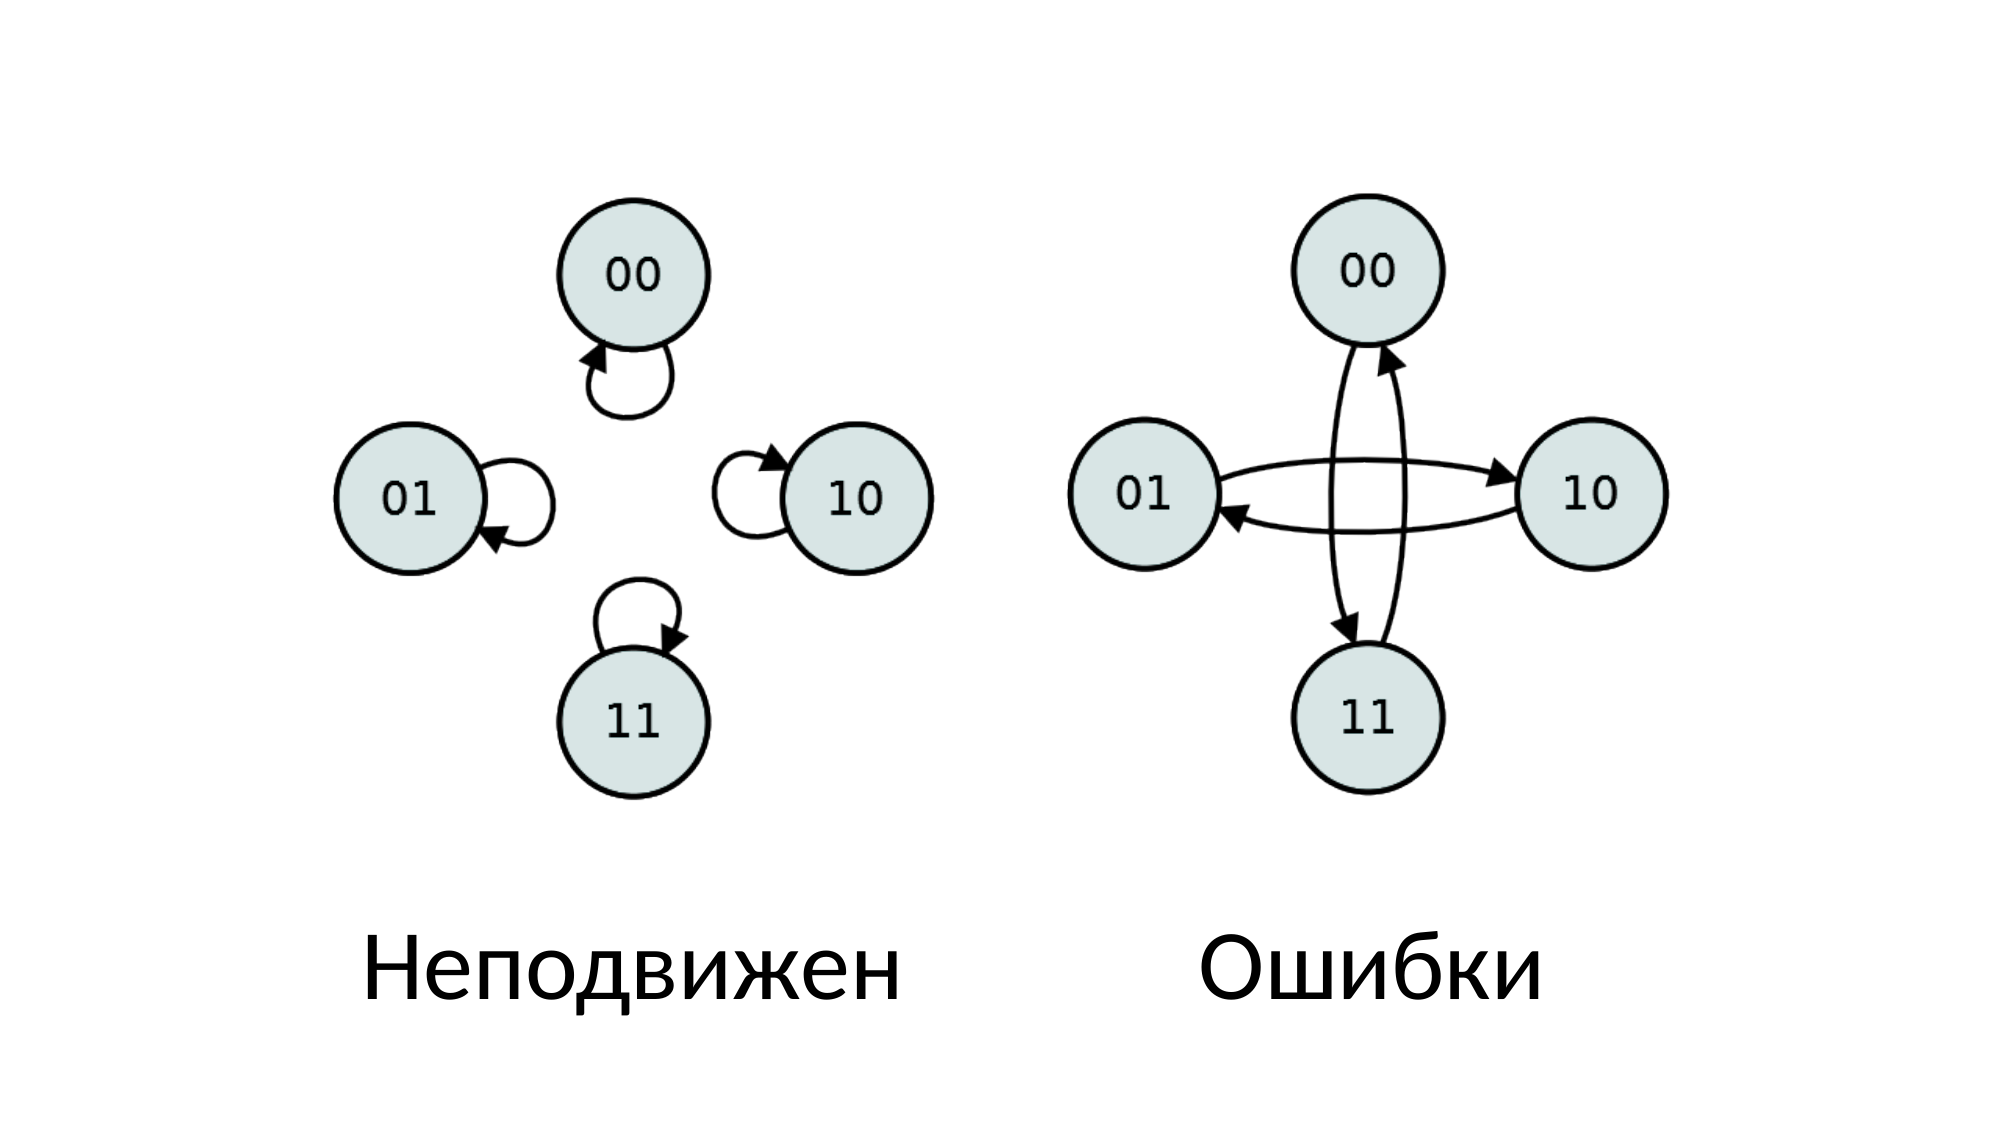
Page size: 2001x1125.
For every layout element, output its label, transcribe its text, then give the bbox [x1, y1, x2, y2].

text_box Ошибки [1184, 892, 1561, 1028]
picture [265, 141, 1000, 849]
picture [1010, 148, 1735, 842]
text_box Неподвижен [346, 892, 920, 1028]
